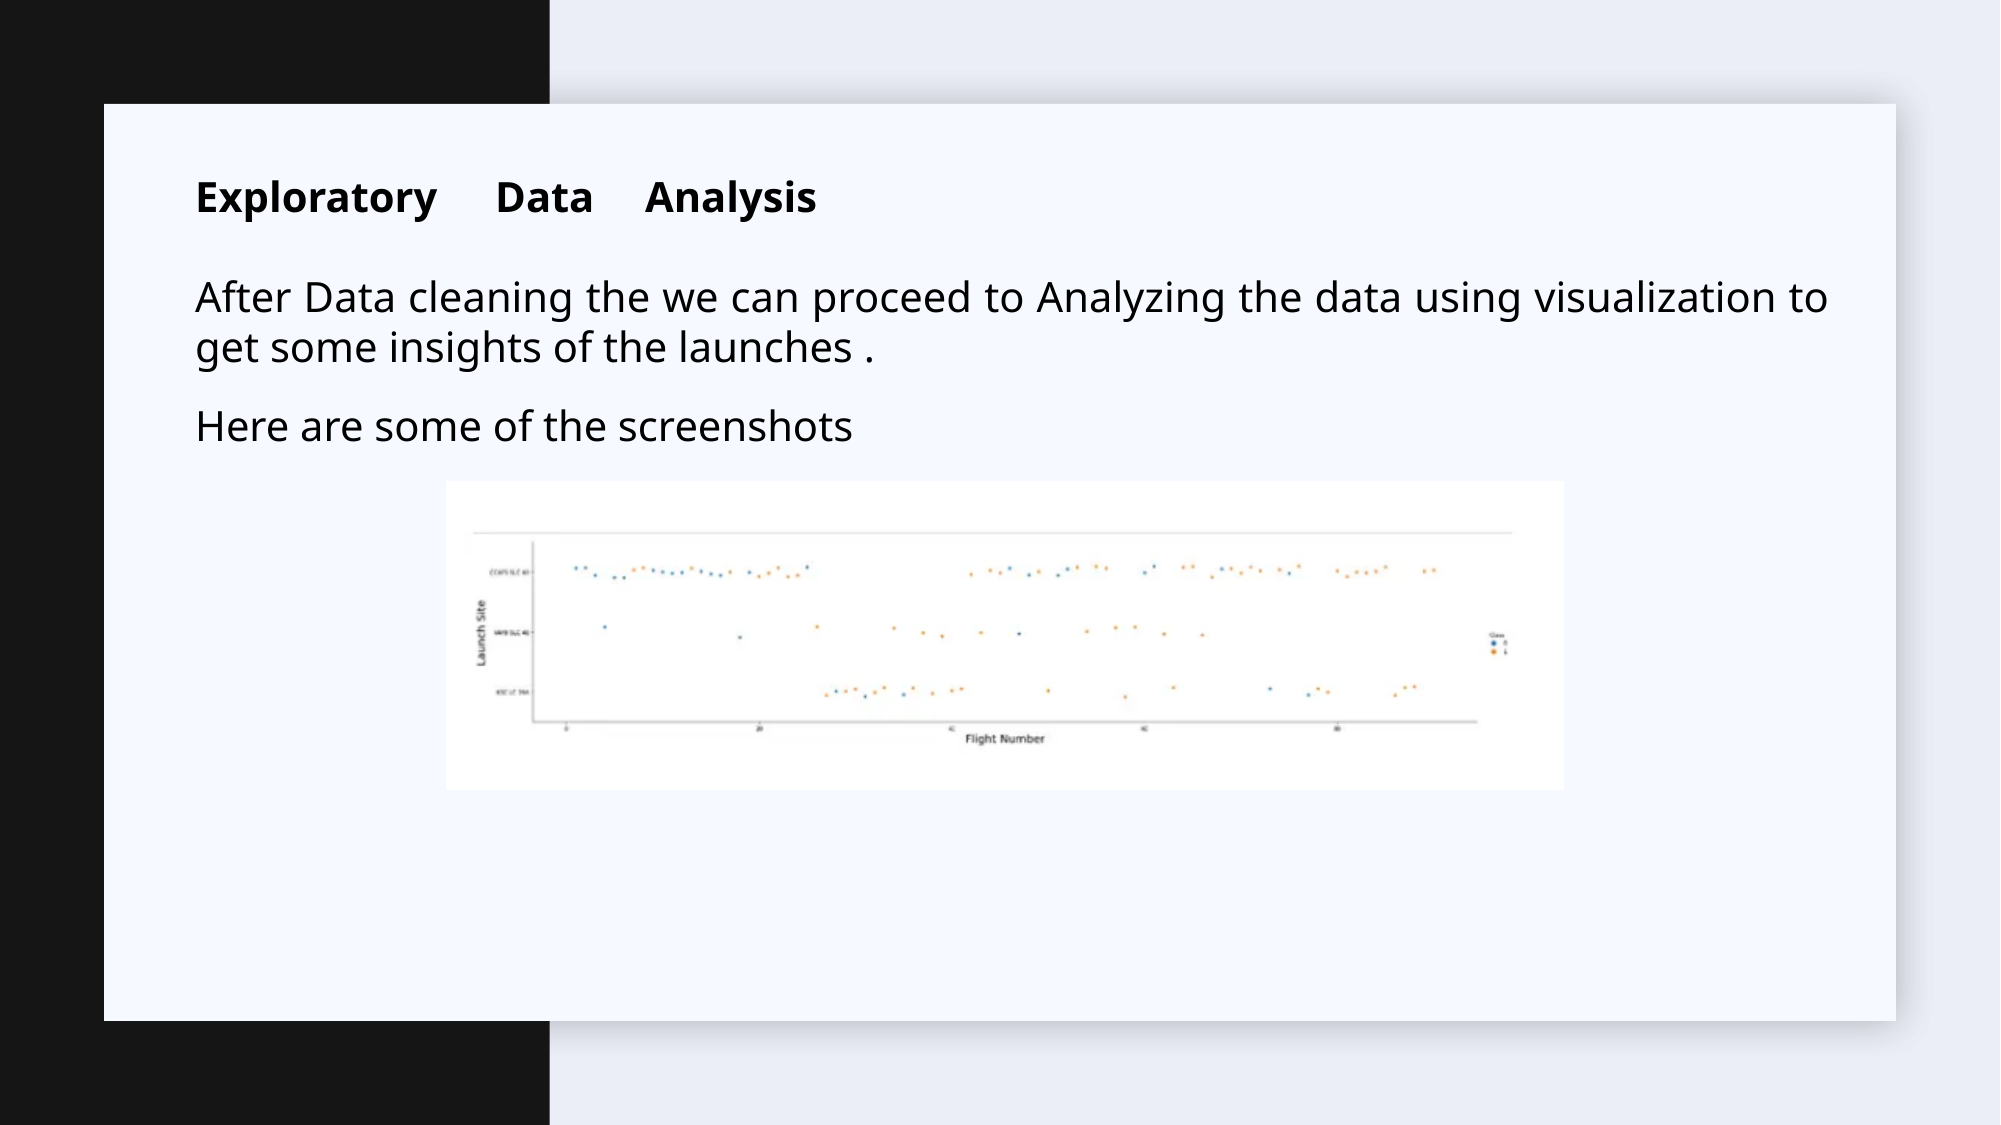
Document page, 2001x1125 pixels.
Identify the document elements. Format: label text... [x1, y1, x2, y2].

list Exploratory Data Analysis After Data cleaning the we can proceed to Analyzing the data using visualization to get some insights of the launches . Here are some of the screenshots [180, 163, 1830, 963]
picture [445, 481, 1565, 790]
